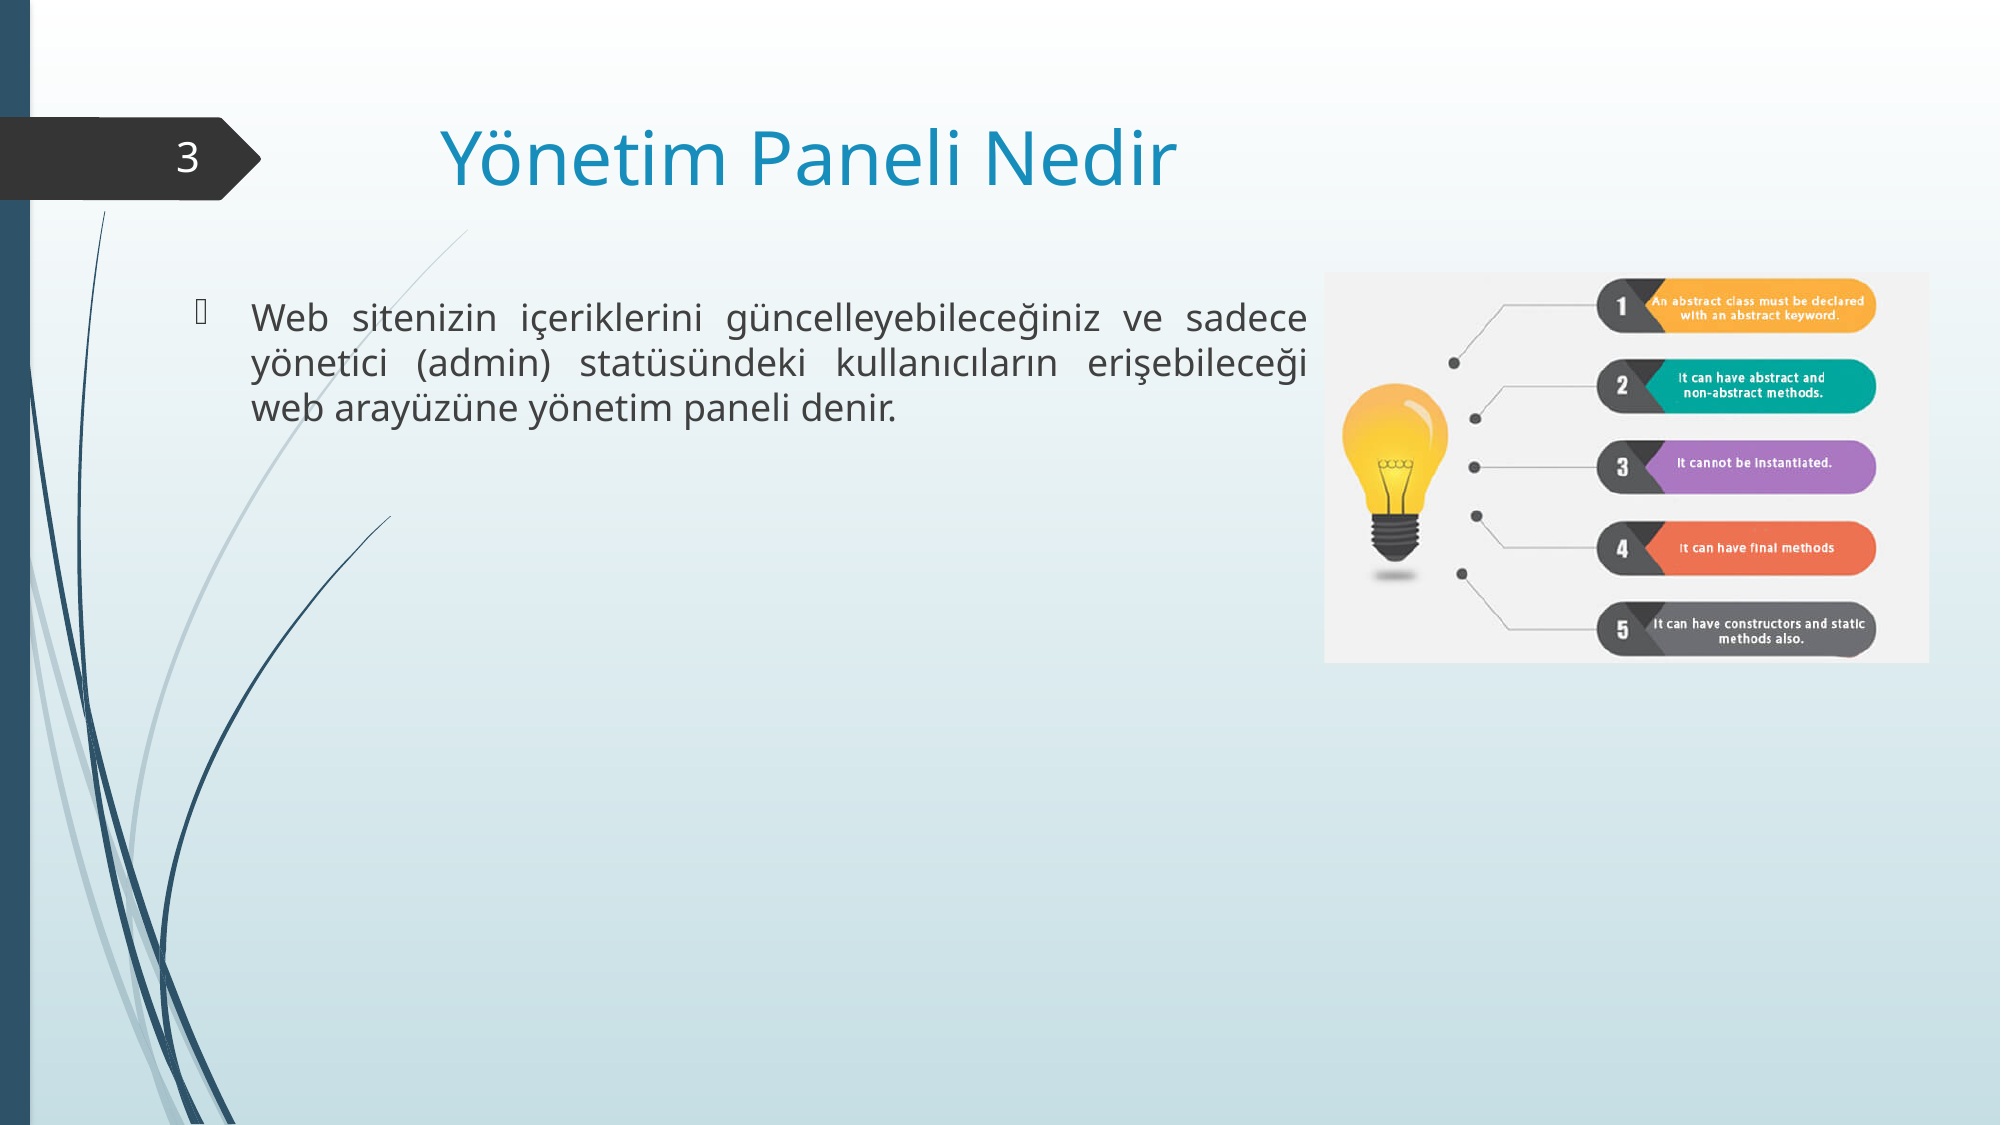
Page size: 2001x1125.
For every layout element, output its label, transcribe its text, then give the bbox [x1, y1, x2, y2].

title Yönetim Paneli Nedir [425, 102, 1888, 286]
slide_number 3 [87, 129, 216, 190]
list Web sitenizin içeriklerini güncelleyebileceğiniz ve sadece yönetici (admin) statüsündeki kullanıcıların erişebileceği web arayüzüne yönetim paneli denir. [179, 286, 1325, 1039]
picture [1324, 271, 1930, 663]
